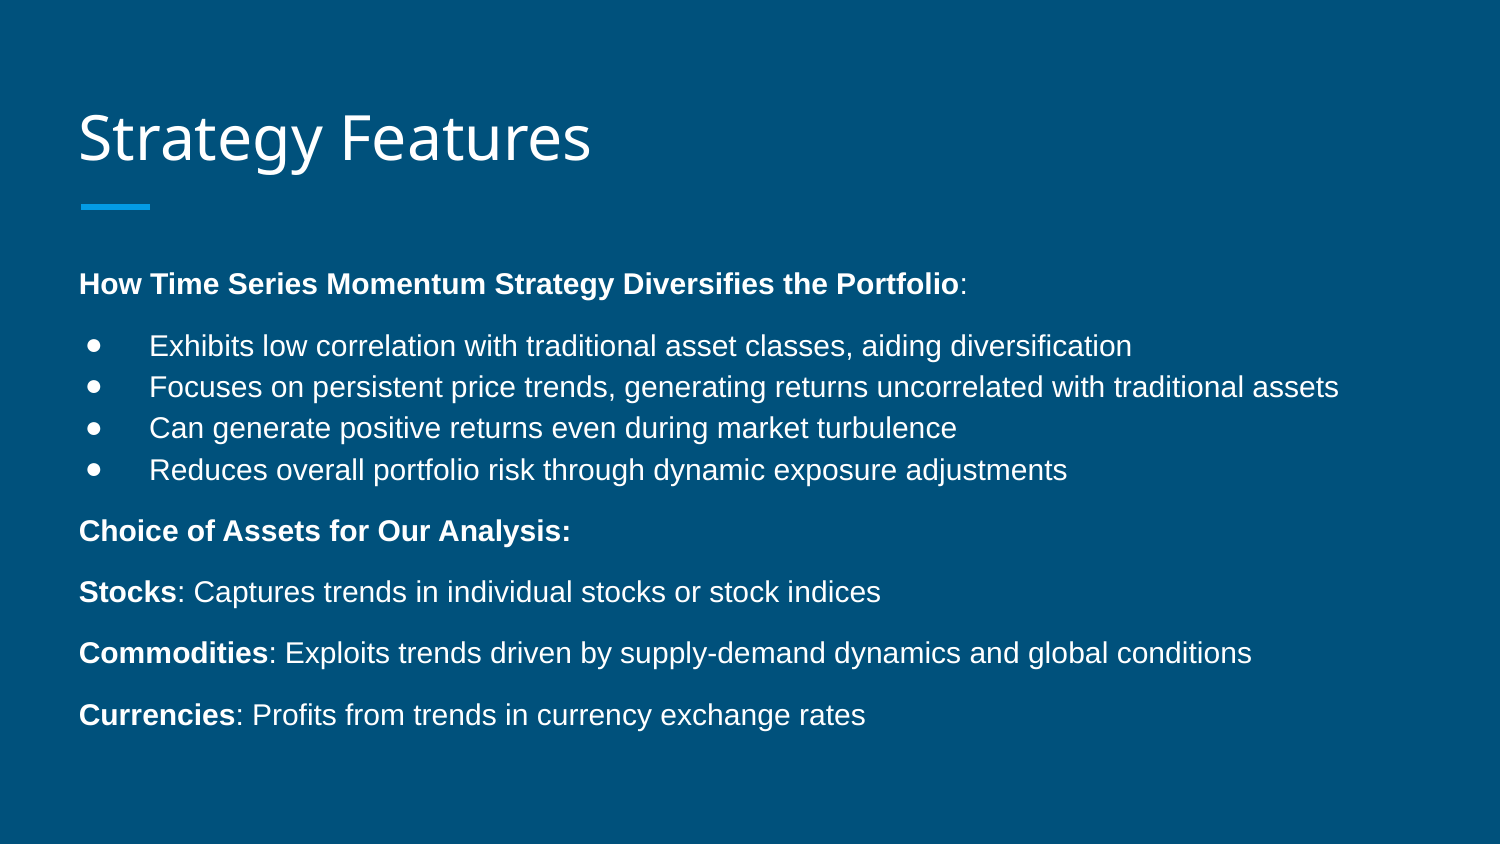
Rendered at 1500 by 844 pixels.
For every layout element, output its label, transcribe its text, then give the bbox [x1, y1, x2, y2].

list How Time Series Momentum Strategy Diversifies the Portfolio: Exhibits low correlation with traditional asset classes, aiding diversification Focuses on persistent price trends, generating returns uncorrelated with traditional assets Can generate positive returns even during market turbulence Reduces overall portfolio risk through dynamic exposure adjustments Choice of Assets for Our Analysis: Stocks: Captures trends in individual stocks or stock indices Commodities: Exploits trends driven by supply-demand dynamics and global conditions Currencies: Profits from trends in currency exchange rates [63, 244, 1437, 750]
title Strategy Features [63, 75, 1437, 188]
